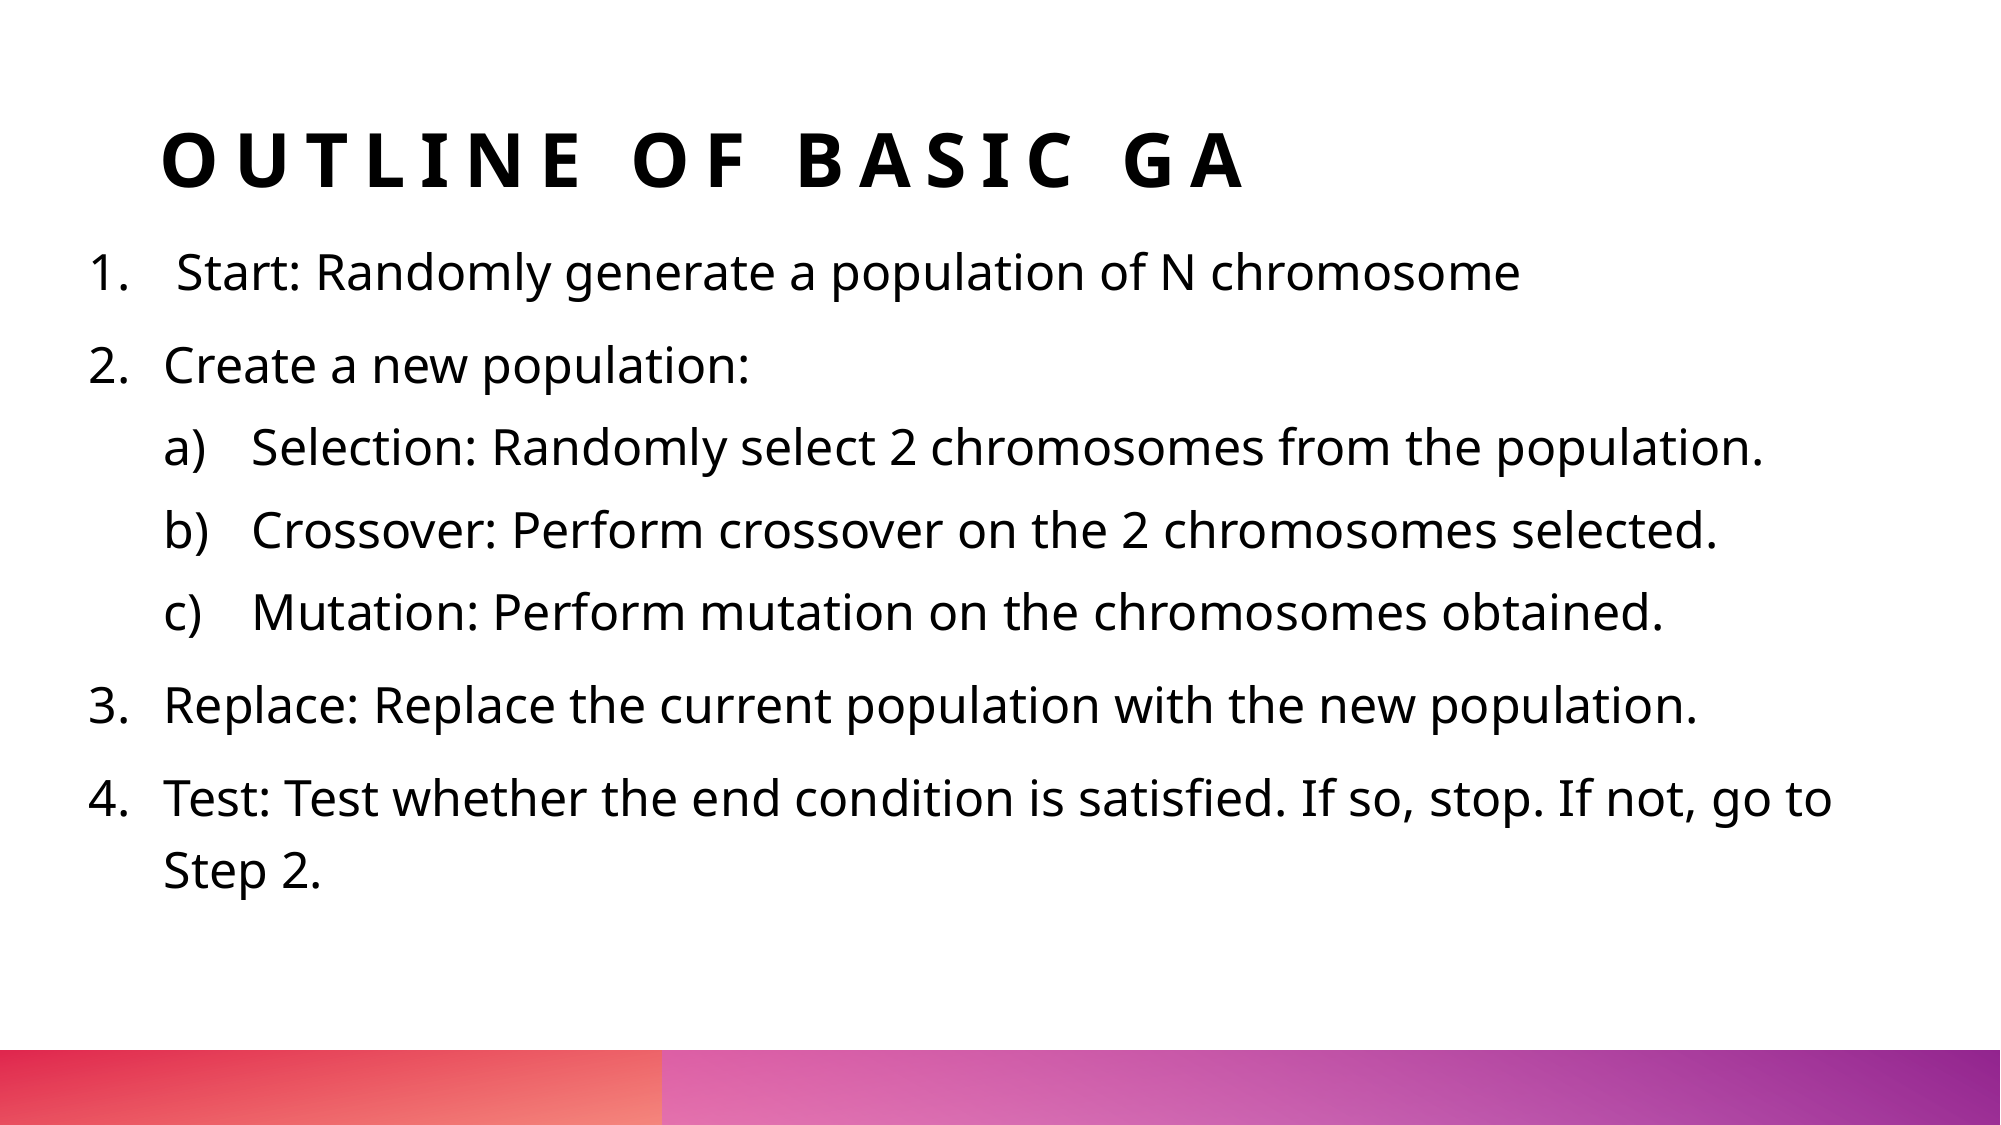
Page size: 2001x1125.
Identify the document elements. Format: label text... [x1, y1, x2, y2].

list Start: Randomly generate a population of N chromosome Create a new population: Selection: Randomly select 2 chromosomes from the population. Crossover: Perform crossover on the 2 chromosomes selected. Mutation: Perform mutation on the chromosomes obtained. Replace: Replace the current population with the new population. Test: Test whether the end condition is satisfied. If so, stop. If not, go to Step 2. [88, 228, 1905, 996]
title Outline of basic GA [159, 0, 1840, 203]
